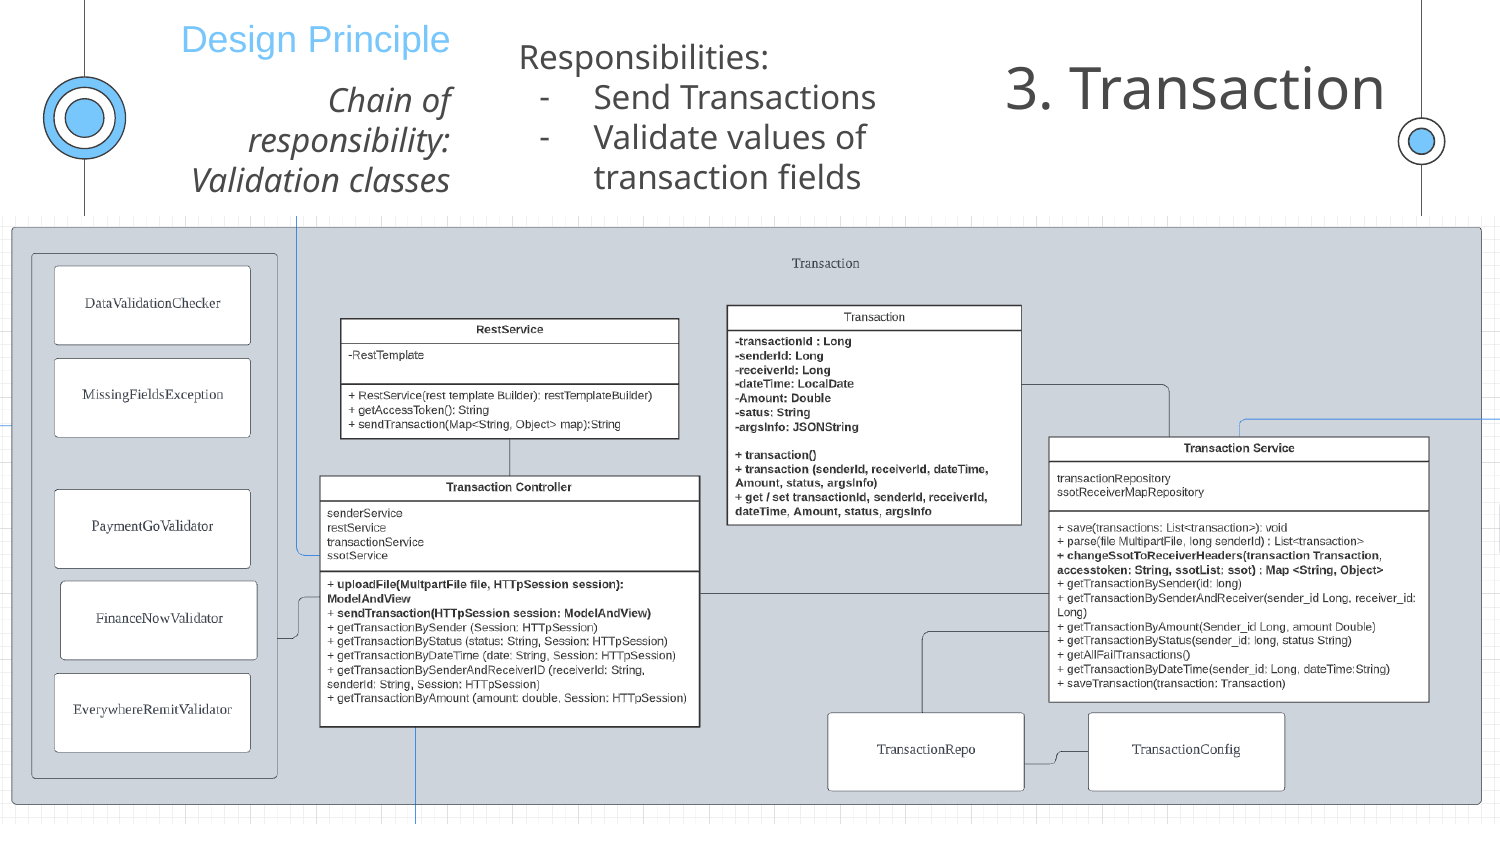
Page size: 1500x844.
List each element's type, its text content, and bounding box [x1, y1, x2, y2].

subtitle Responsibilities: Send Transactions Validate values of transaction fields [503, 21, 1022, 146]
subtitle Chain of responsibility: Validation classes [56, 64, 466, 189]
picture [0, 216, 1500, 824]
title 3. Transaction [1022, 35, 1402, 132]
subtitle Design Principle [56, 0, 466, 62]
